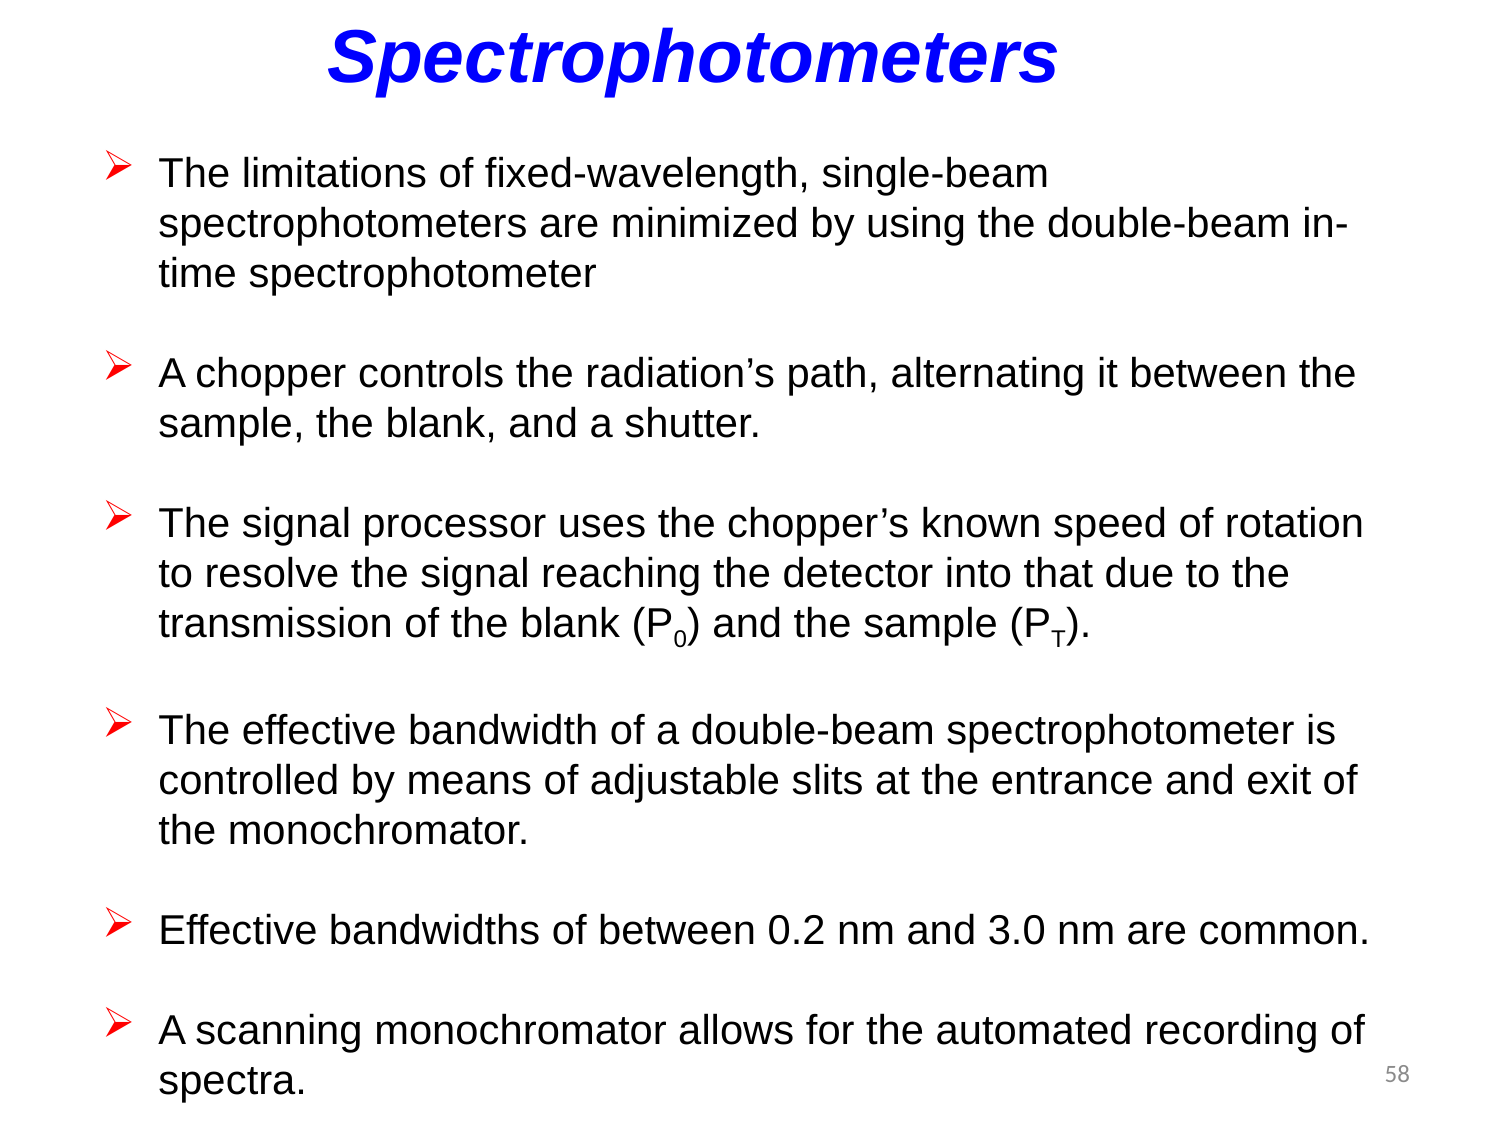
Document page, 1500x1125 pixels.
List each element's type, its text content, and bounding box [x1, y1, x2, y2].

text_box Spectrophotometers [312, 0, 1175, 105]
slide_number 58 [1074, 1042, 1425, 1103]
text_box The limitations of fixed-wavelength, single-beam spectrophotometers are minimized by using the double-beam in-time spectrophotometer A chopper controls the radiation’s path, alternating it between the sample, the blank, and a shutter. The signal processor uses the chopper’s known speed of rotation to resolve the signal reaching the detector into that due to the transmission of the blank (P0) and the sample (PT). The effective bandwidth of a double-beam spectrophotometer is controlled by means of adjustable slits at the entrance and exit of the monochromator. Effective bandwidths of between 0.2 nm and 3.0 nm are common. A scanning monochromator allows for the automated recording of spectra. [87, 138, 1400, 1110]
